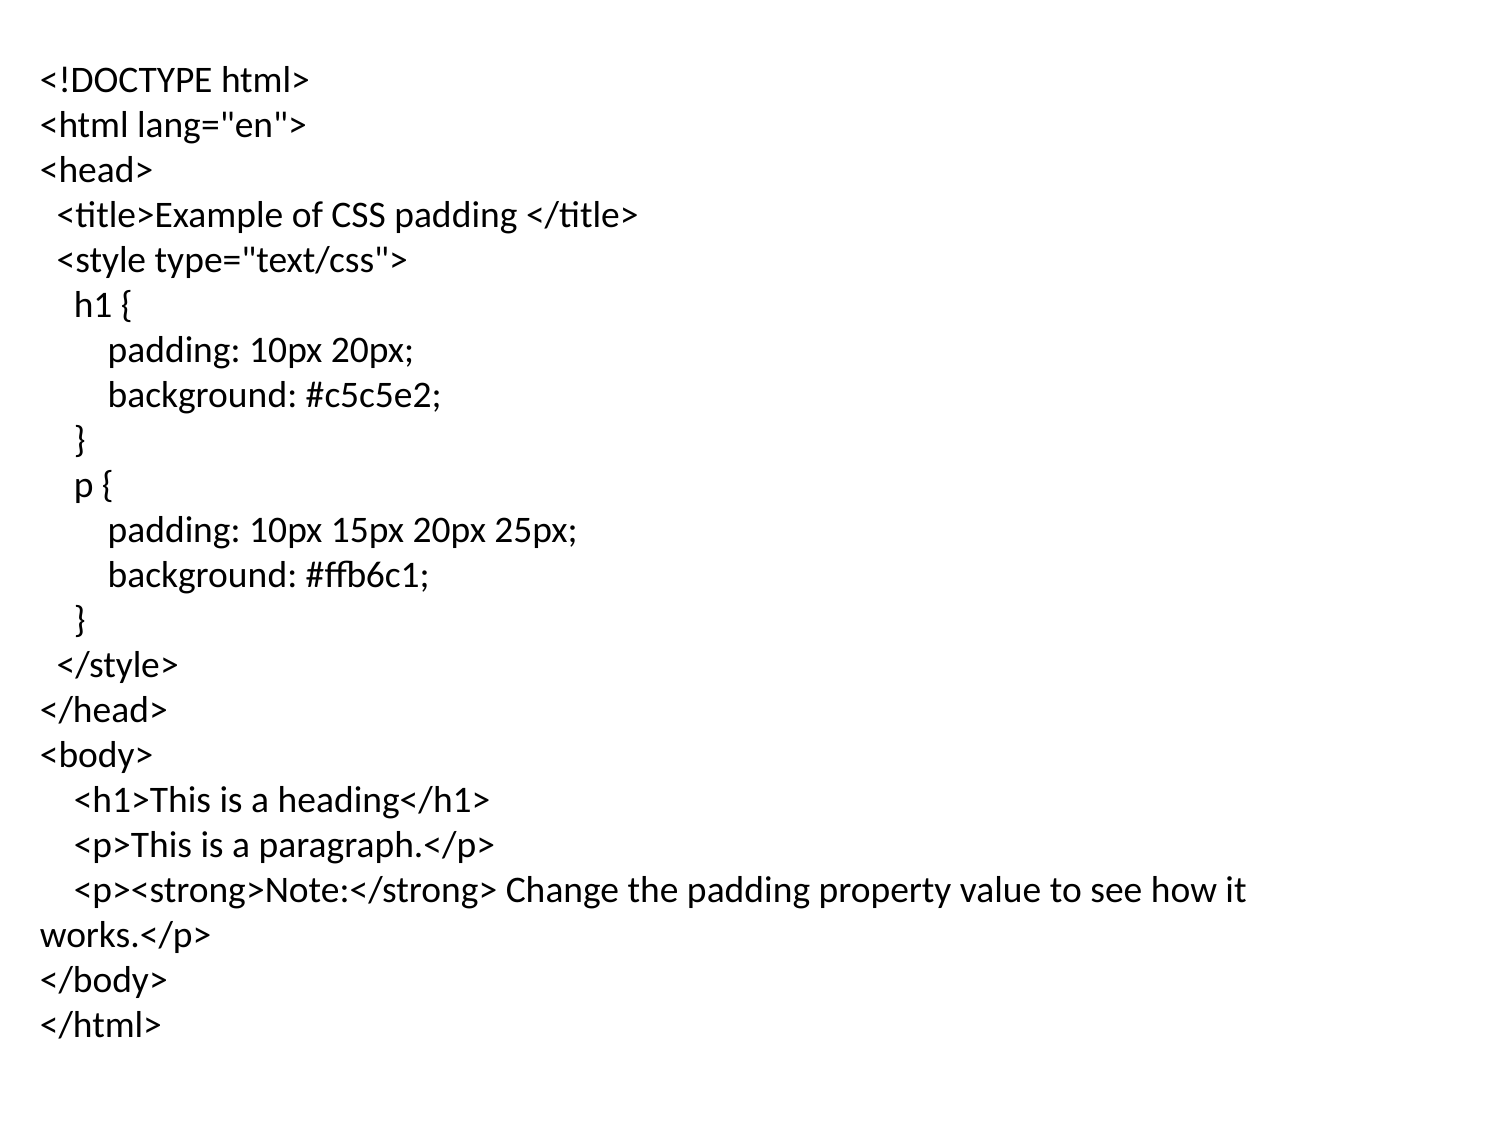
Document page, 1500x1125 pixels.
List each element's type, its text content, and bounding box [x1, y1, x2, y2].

text_box <!DOCTYPE html> <html lang="en"> <head> <title>Example of CSS padding </title> <style type="text/css"> h1 { padding: 10px 20px; background: #c5c5e2; } p { padding: 10px 15px 20px 25px; background: #ffb6c1; } </style> </head> <body> <h1>This is a heading</h1> <p>This is a paragraph.</p> <p><strong>Note:</strong> Change the padding property value to see how it works.</p> </body> </html> [24, 47, 1338, 1053]
